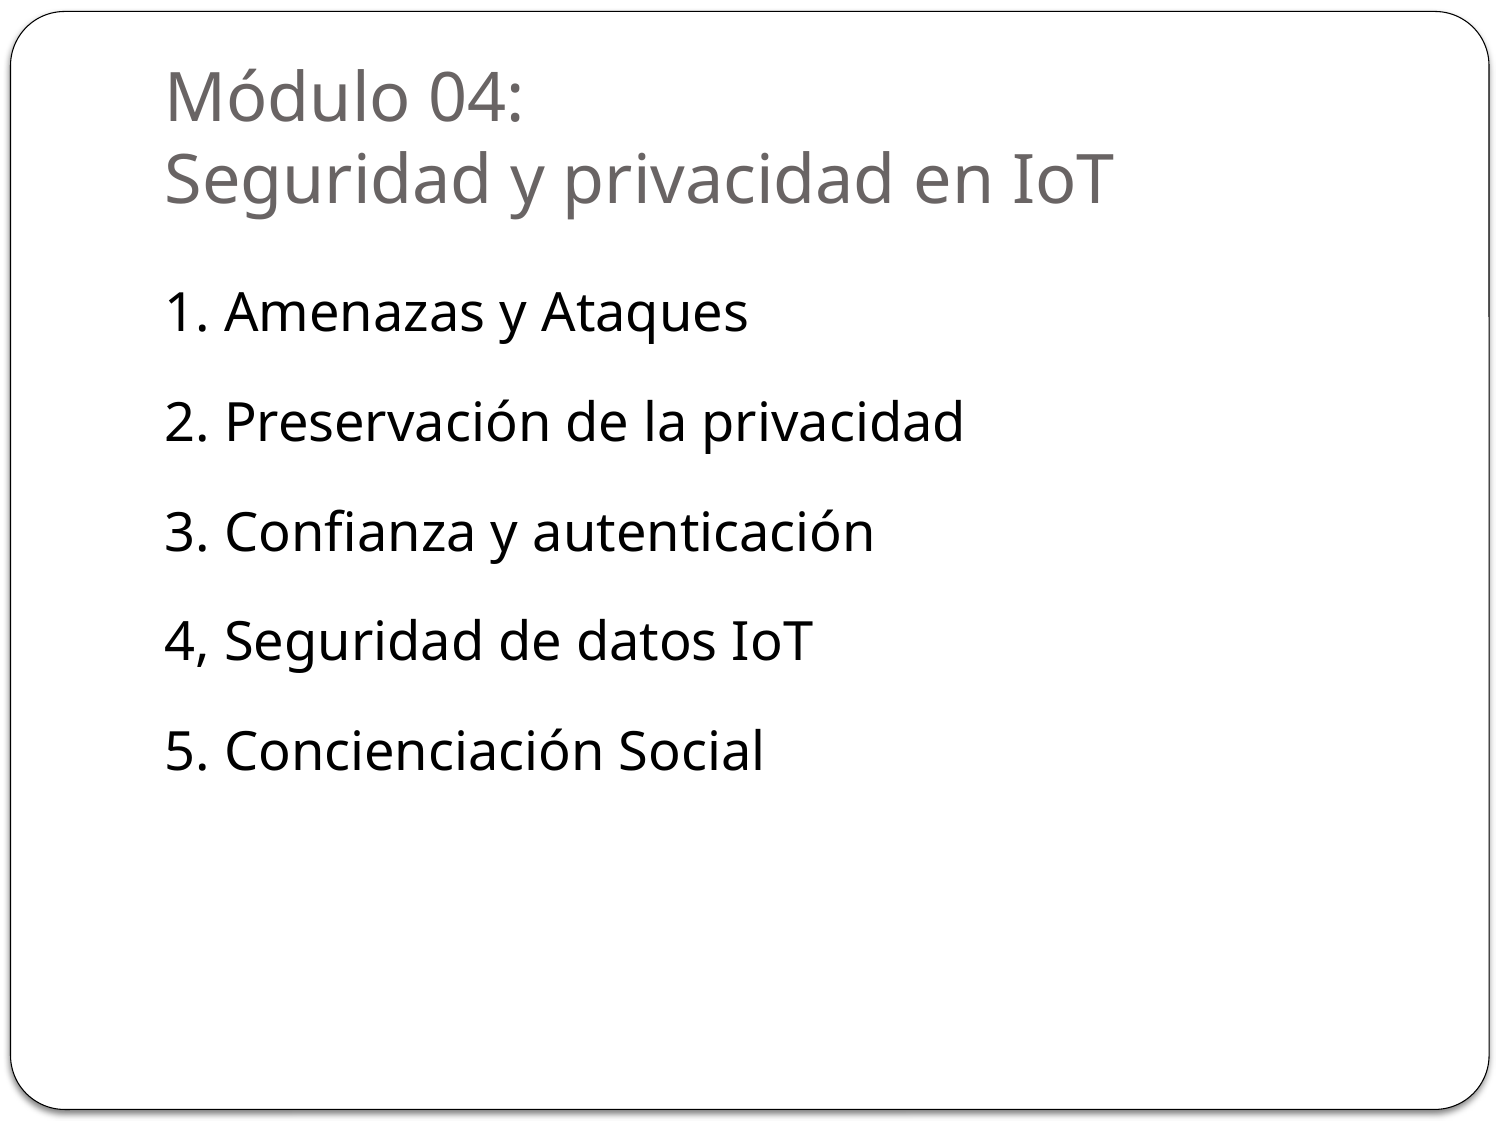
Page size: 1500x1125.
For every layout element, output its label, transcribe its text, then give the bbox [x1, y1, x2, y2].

list 1. Amenazas y Ataques 2. Preservación de la privacidad 3. Confianza y autenticación 4, Seguridad de datos IoT 5. Concienciación Social [150, 237, 1459, 823]
title Módulo 04: Seguridad y privacidad en IoT [150, 45, 1425, 233]
